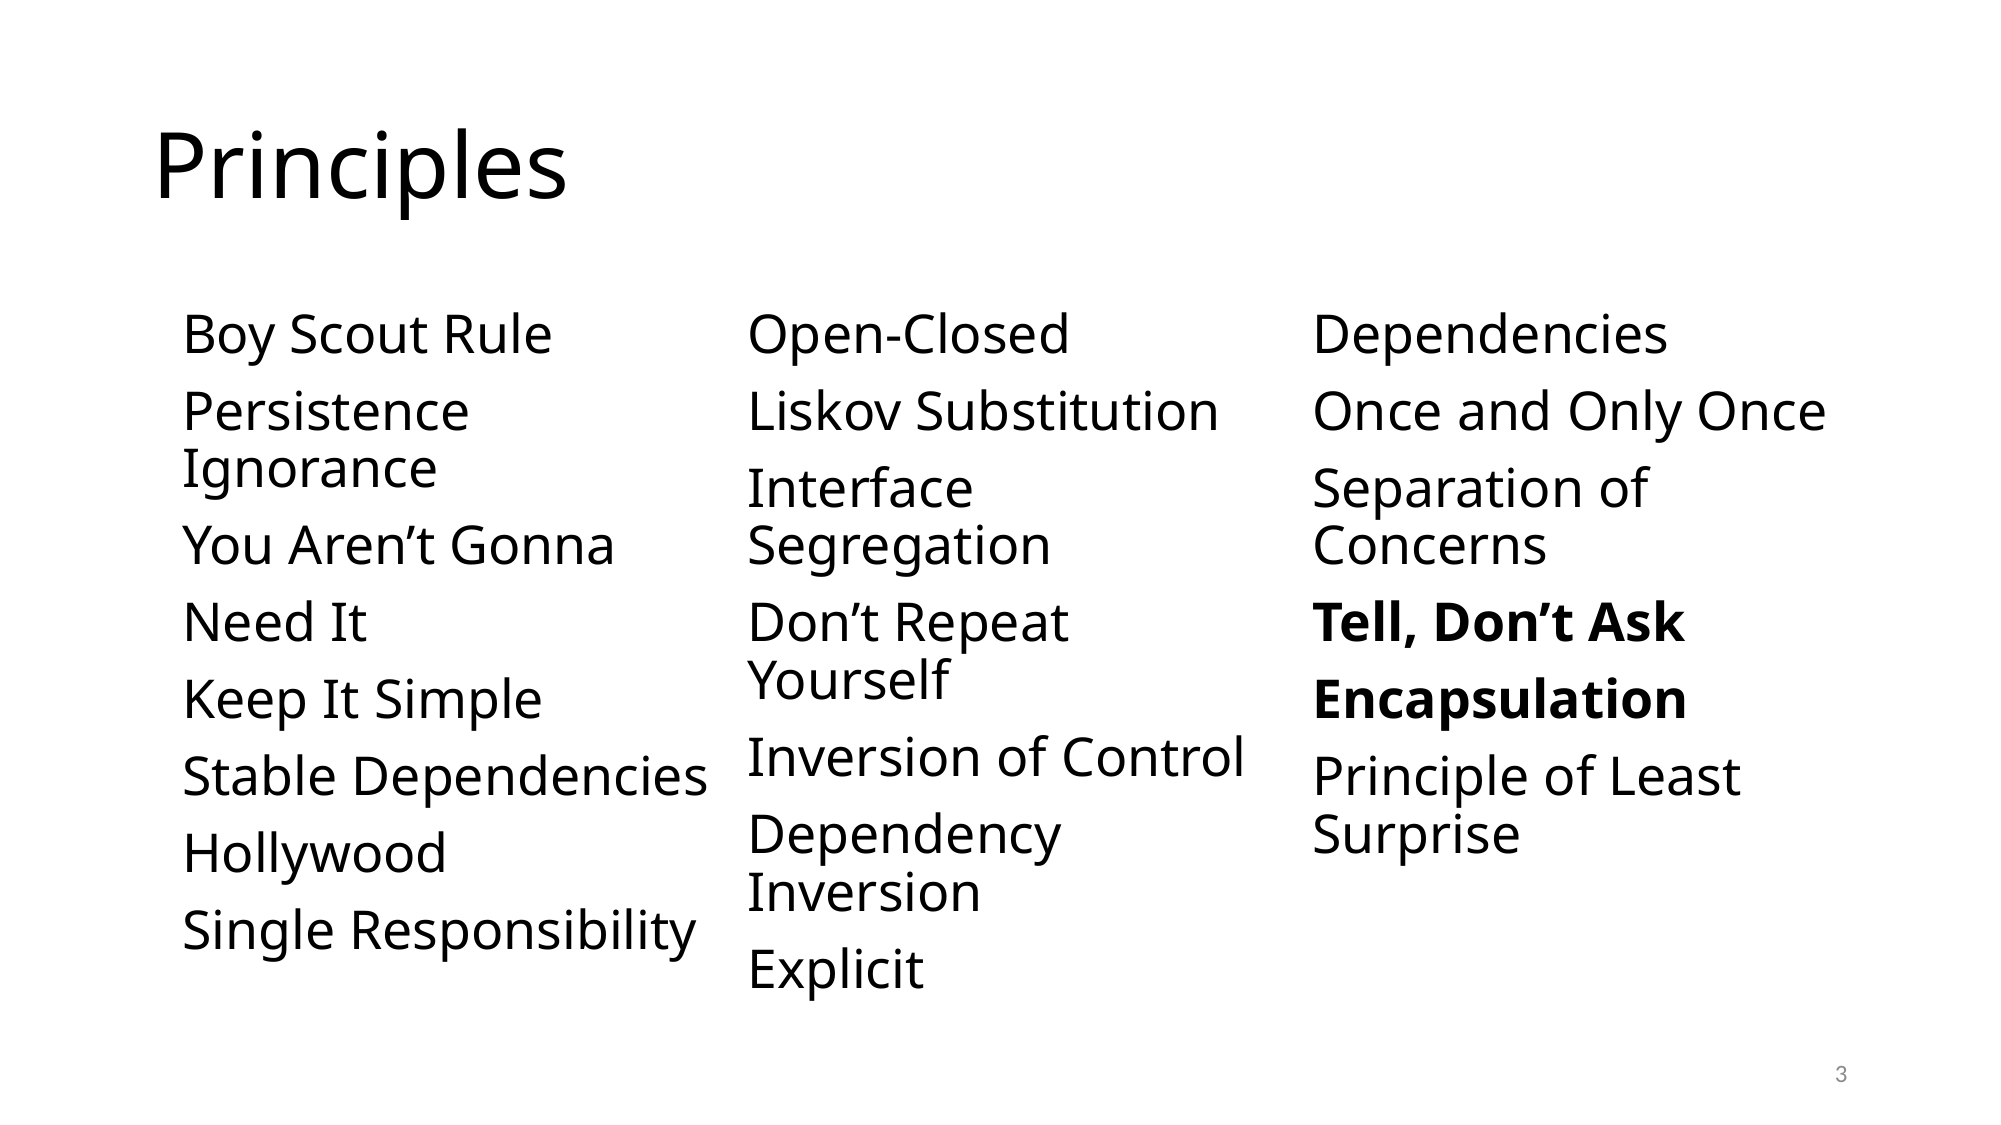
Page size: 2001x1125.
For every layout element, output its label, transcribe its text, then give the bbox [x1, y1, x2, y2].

slide_number 3 [1412, 1042, 1863, 1103]
list Boy Scout Rule Persistence Ignorance You Aren’t Gonna Need It Keep It Simple Stable Dependencies Hollywood Single Responsibility Open-Closed Liskov Substitution Interface Segregation Don’t Repeat Yourself Inversion of Control Dependency Inversion Explicit Dependencies Once and Only Once Separation of Concerns Tell, Don’t Ask Encapsulation Principle of Least Surprise [137, 299, 1863, 1014]
title Principles [137, 59, 1863, 278]
